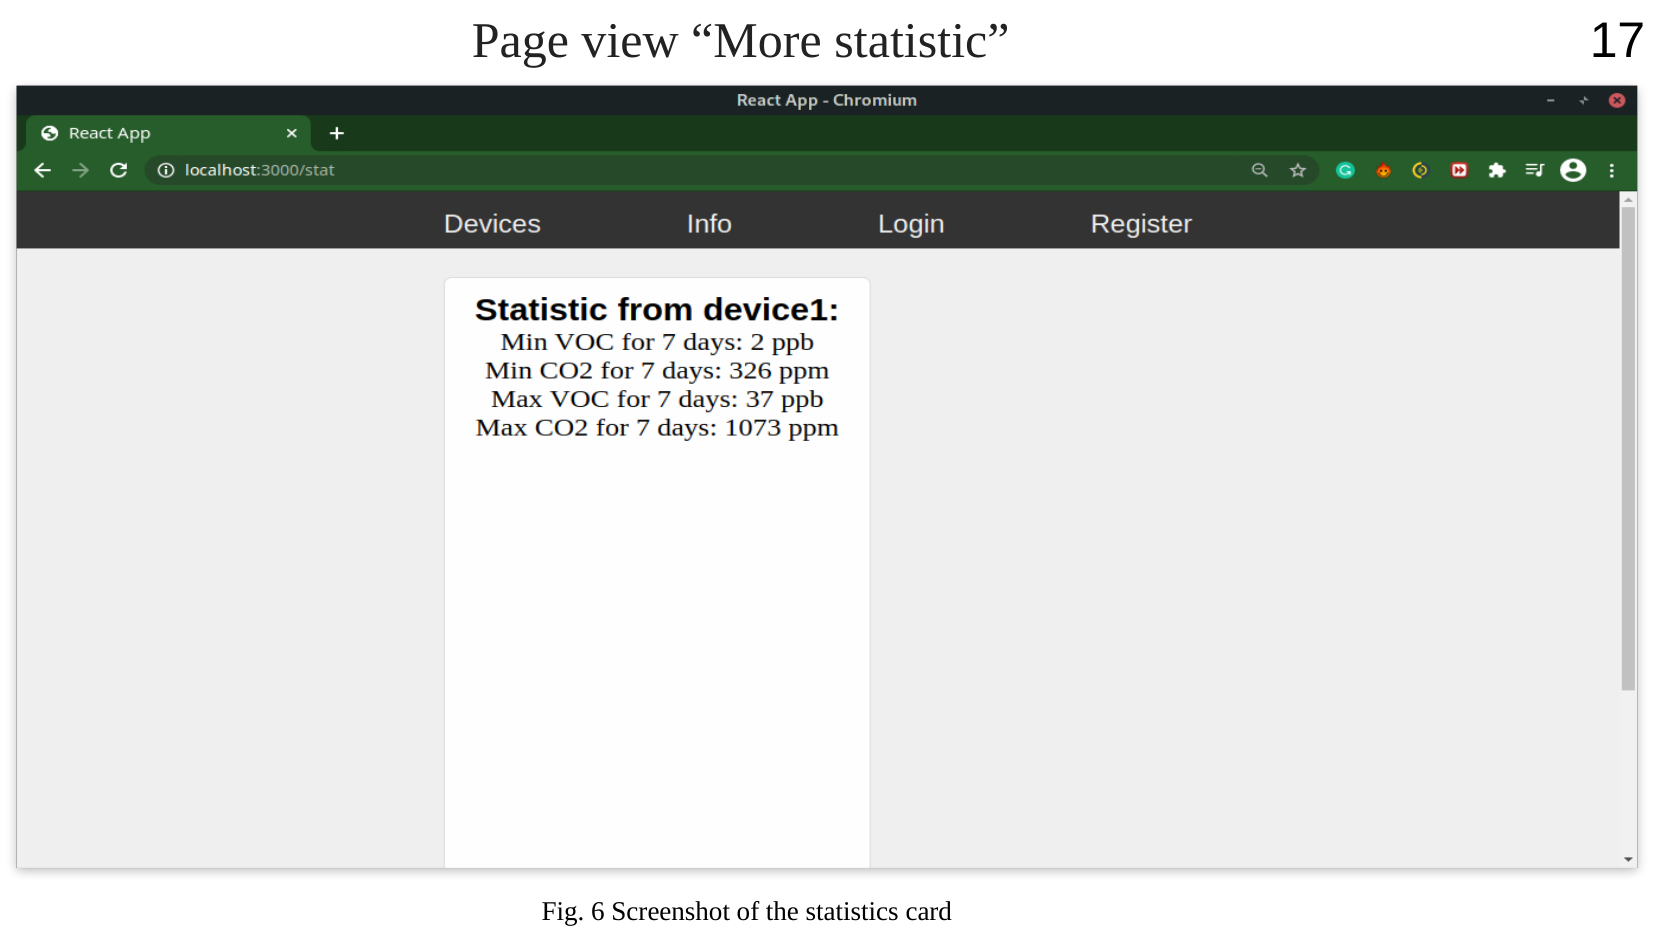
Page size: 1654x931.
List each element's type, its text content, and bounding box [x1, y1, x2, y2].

text_box Page view “More statistic” [457, 0, 1197, 71]
picture [0, 74, 1654, 886]
text_box <number> [1575, 0, 1654, 72]
text_box Fig. 6 Screenshot of the statistics card [526, 897, 1127, 931]
